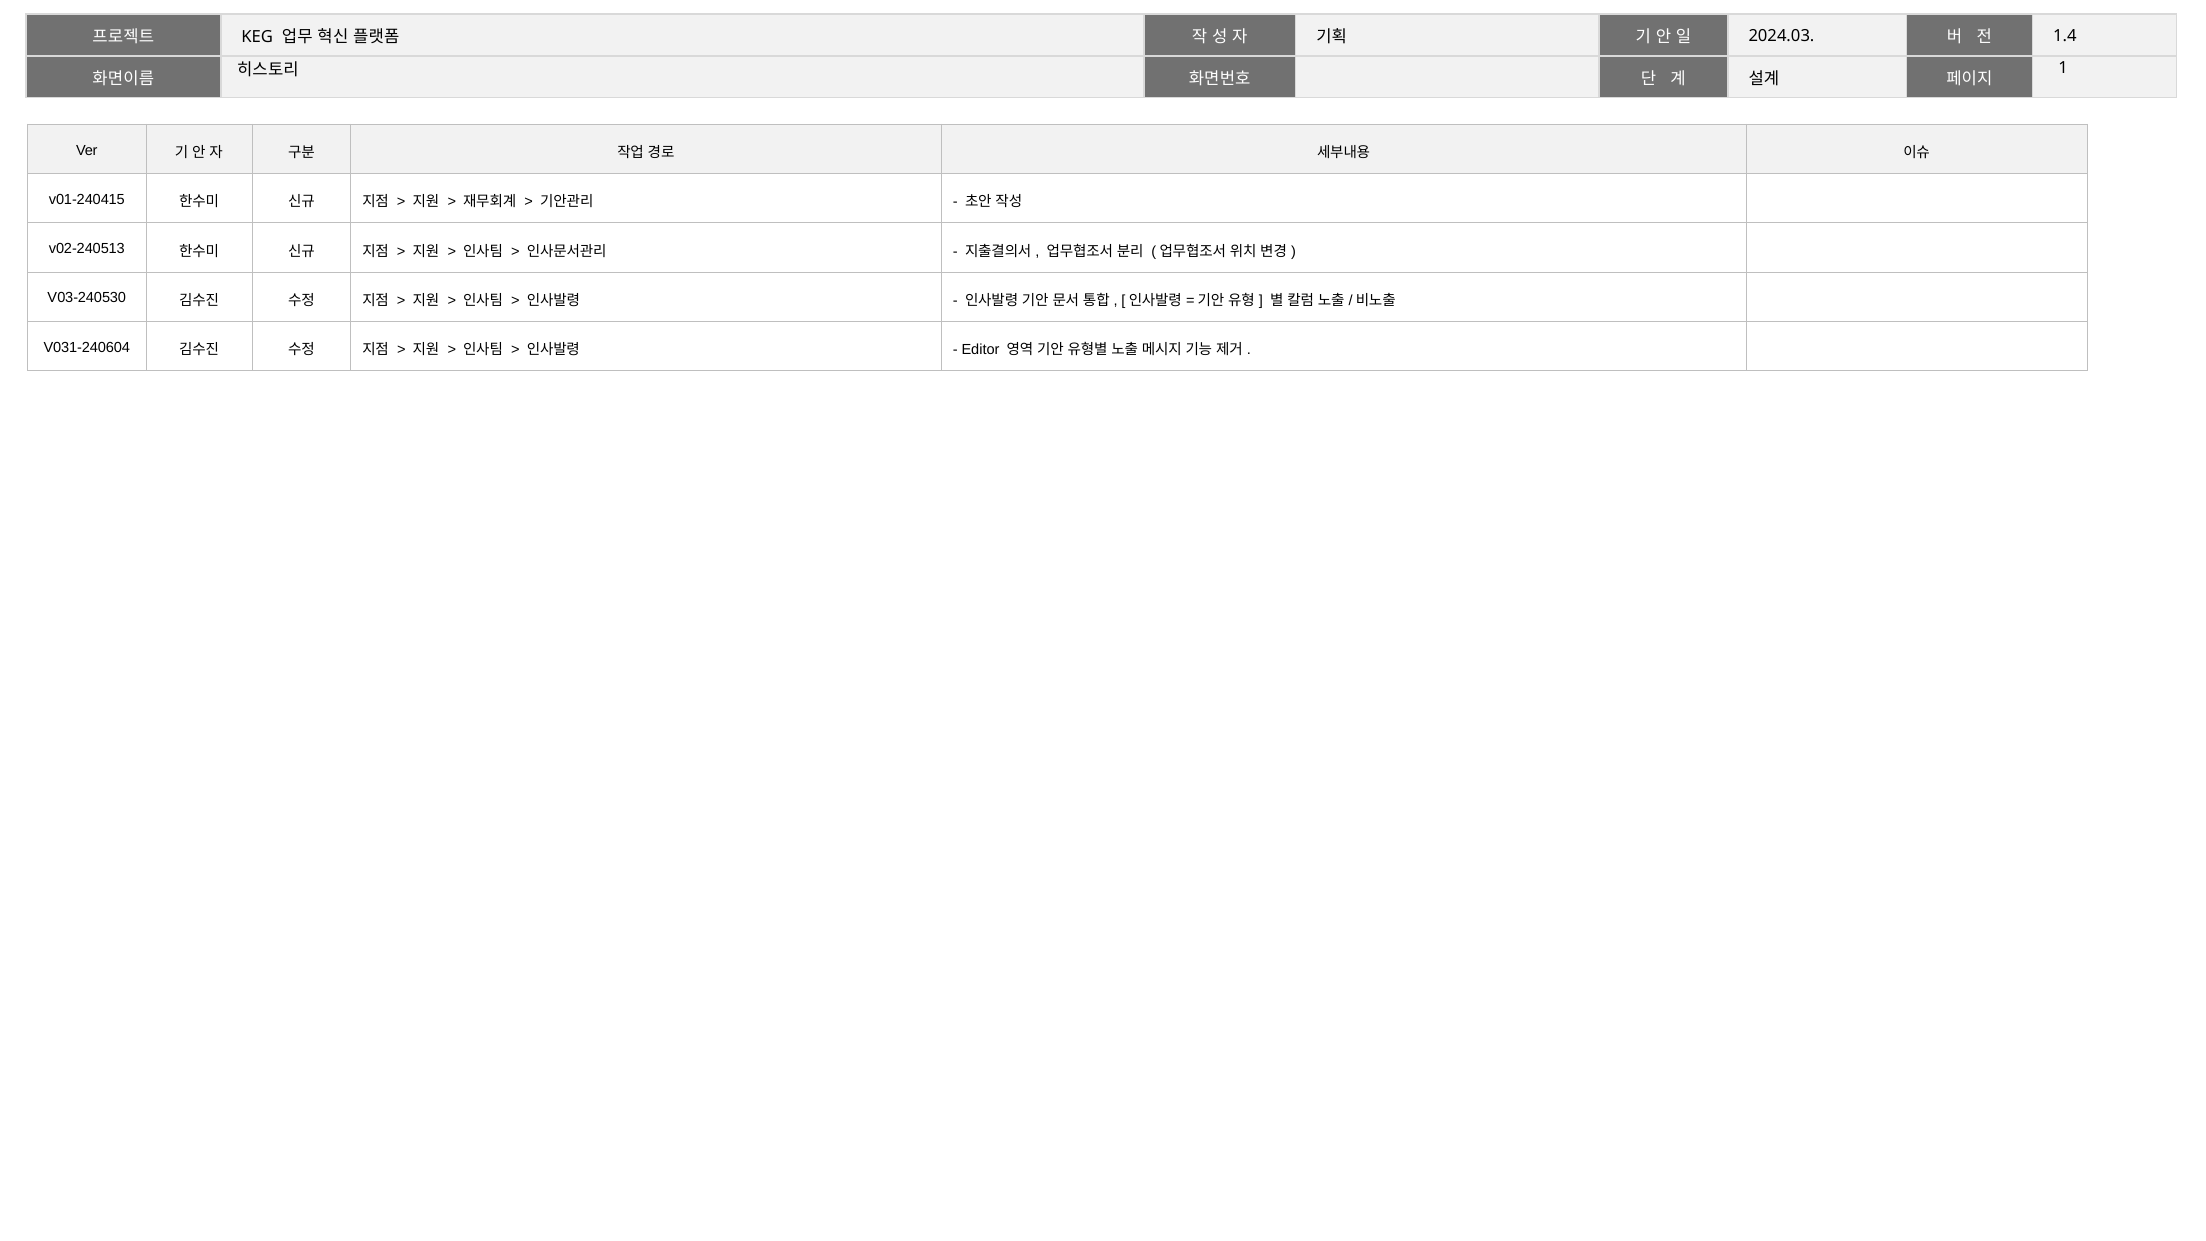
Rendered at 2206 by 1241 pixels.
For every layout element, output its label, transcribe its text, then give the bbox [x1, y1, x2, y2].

table_cell - 초안 작성 [942, 174, 1746, 222]
table_cell [1747, 223, 2087, 272]
table_cell - 지출결의서, 업무협조서 분리 (업무협조서 위치 변경) [942, 223, 1746, 272]
table_cell 지점 > 지원 > 인사팀 > 인사문서관리 [351, 223, 941, 272]
table_cell [1747, 273, 2087, 321]
table_cell [1747, 322, 2087, 370]
table_header 구분 [253, 125, 350, 173]
table_header 이슈 [1747, 125, 2087, 173]
table_cell 한수미 [147, 223, 252, 272]
slide_number 0 [2043, 56, 2152, 80]
table_cell V031-240604 [28, 322, 146, 370]
table_cell 김수진 [147, 322, 252, 370]
table_header 세부내용 [942, 125, 1746, 173]
table_cell - 인사발령 기안 문서 통합, [인사발령=기안 유형] 별 칼럼 노출/비노출 [942, 273, 1746, 321]
table_cell 신규 [253, 174, 350, 222]
table_cell 김수진 [147, 273, 252, 321]
table_header 기 안 자 [147, 125, 252, 173]
table_cell 한수미 [147, 174, 252, 222]
table_cell V03-240530 [28, 273, 146, 321]
title 히스토리 [220, 56, 1034, 81]
table_cell 수정 [253, 322, 350, 370]
table_cell 신규 [253, 223, 350, 272]
table_cell [1747, 174, 2087, 222]
table_cell - Editor 영역 기안 유형별 노출 메시지 기능 제거. [942, 322, 1746, 370]
table_cell 지점 > 지원 > 재무회계 > 기안관리 [351, 174, 941, 222]
table_cell v02-240513 [28, 223, 146, 272]
table_cell 지점 > 지원 > 인사팀 > 인사발령 [351, 322, 941, 370]
table_header Ver [28, 125, 146, 173]
table_cell 지점 > 지원 > 인사팀 > 인사발령 [351, 273, 941, 321]
table_cell v01-240415 [28, 174, 146, 222]
table_header 작업 경로 [351, 125, 941, 173]
table_cell 수정 [253, 273, 350, 321]
